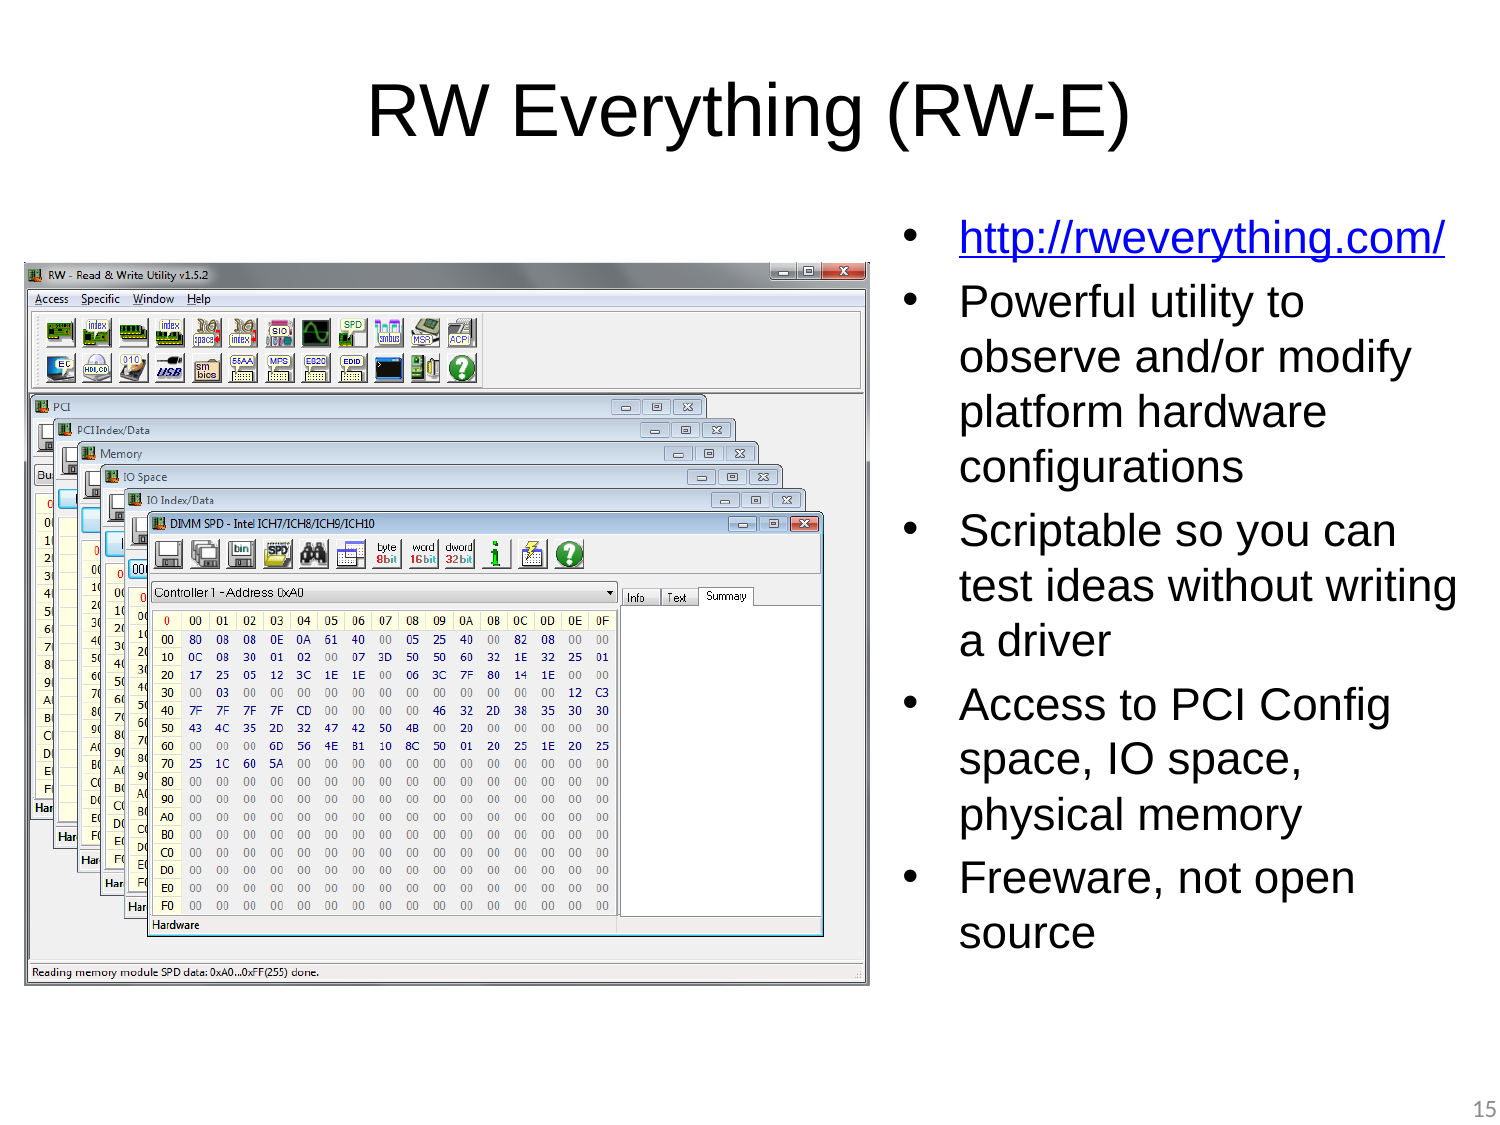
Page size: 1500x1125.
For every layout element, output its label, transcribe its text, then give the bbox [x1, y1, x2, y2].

slide_number 15 [1162, 1077, 1500, 1125]
title RW Everything (RW-E) [75, 12, 1425, 200]
picture [24, 262, 870, 987]
list http://rweverything.com/ Powerful utility to observe and/or modify platform hardware configurations Scriptable so you can test ideas without writing a driver Access to PCI Config space, IO space, physical memory Freeware, not open source [887, 200, 1475, 1088]
